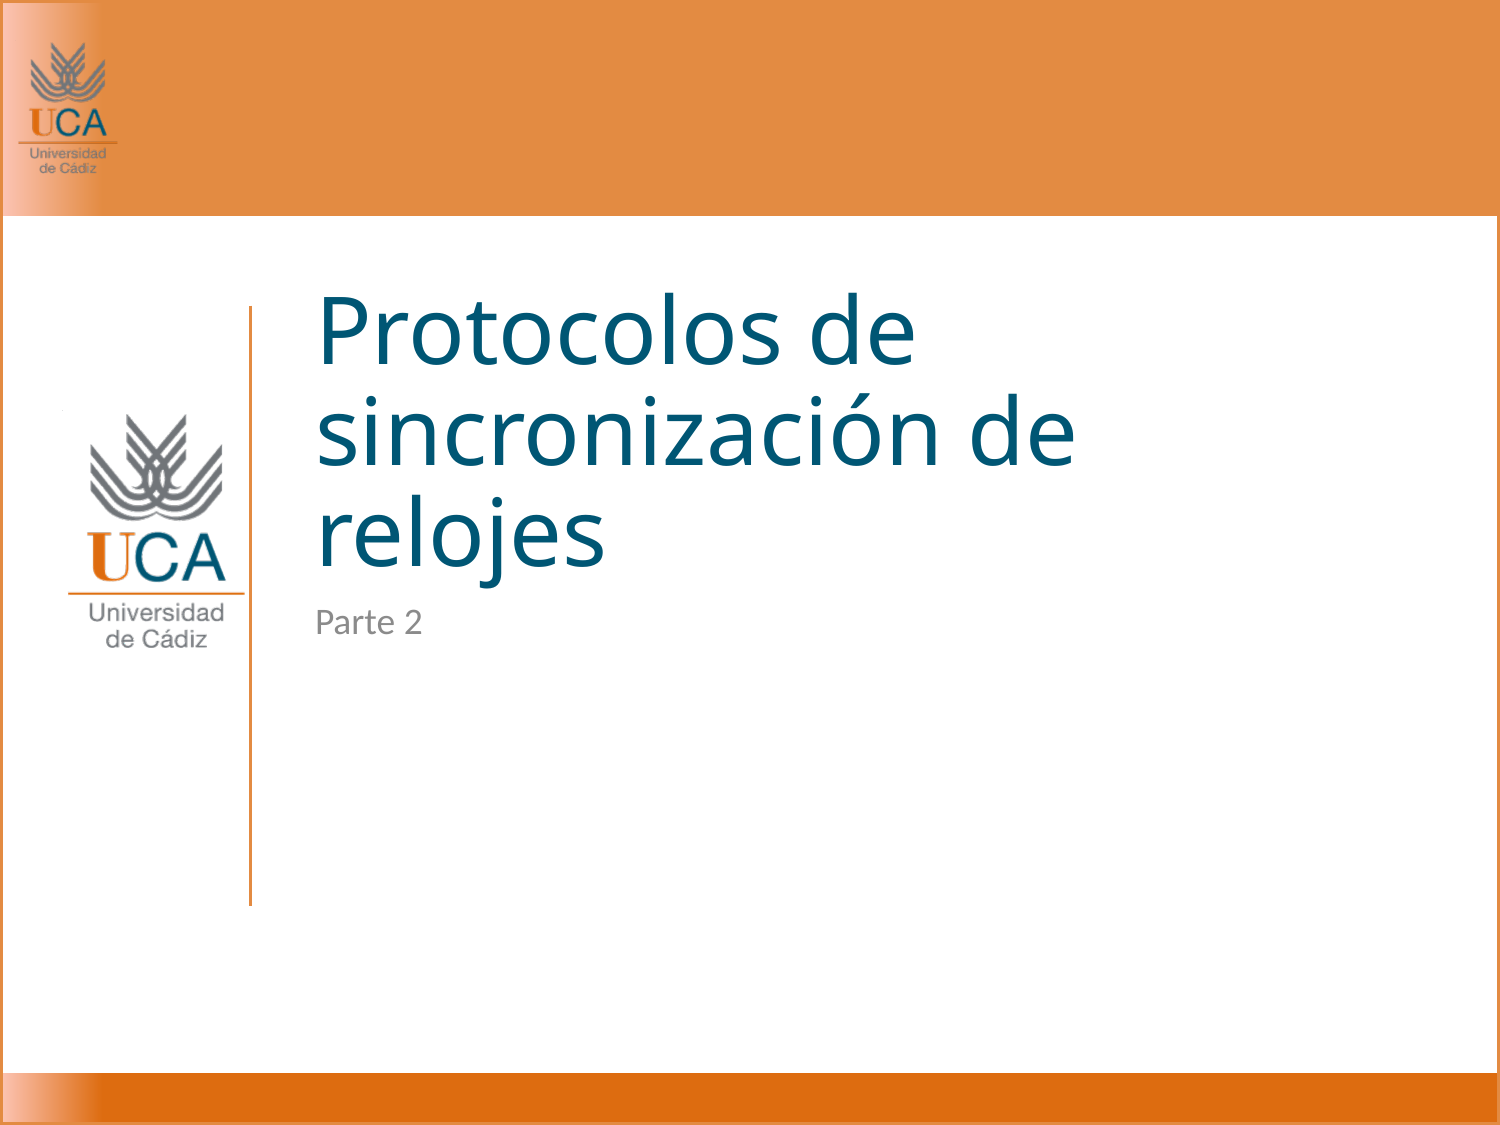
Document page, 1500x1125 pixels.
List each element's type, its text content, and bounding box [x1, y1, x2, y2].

title Protocolos de sincronización de relojes [300, 280, 1397, 594]
list Parte 2 [300, 594, 1397, 999]
picture [15, 40, 121, 176]
picture [62, 410, 249, 653]
